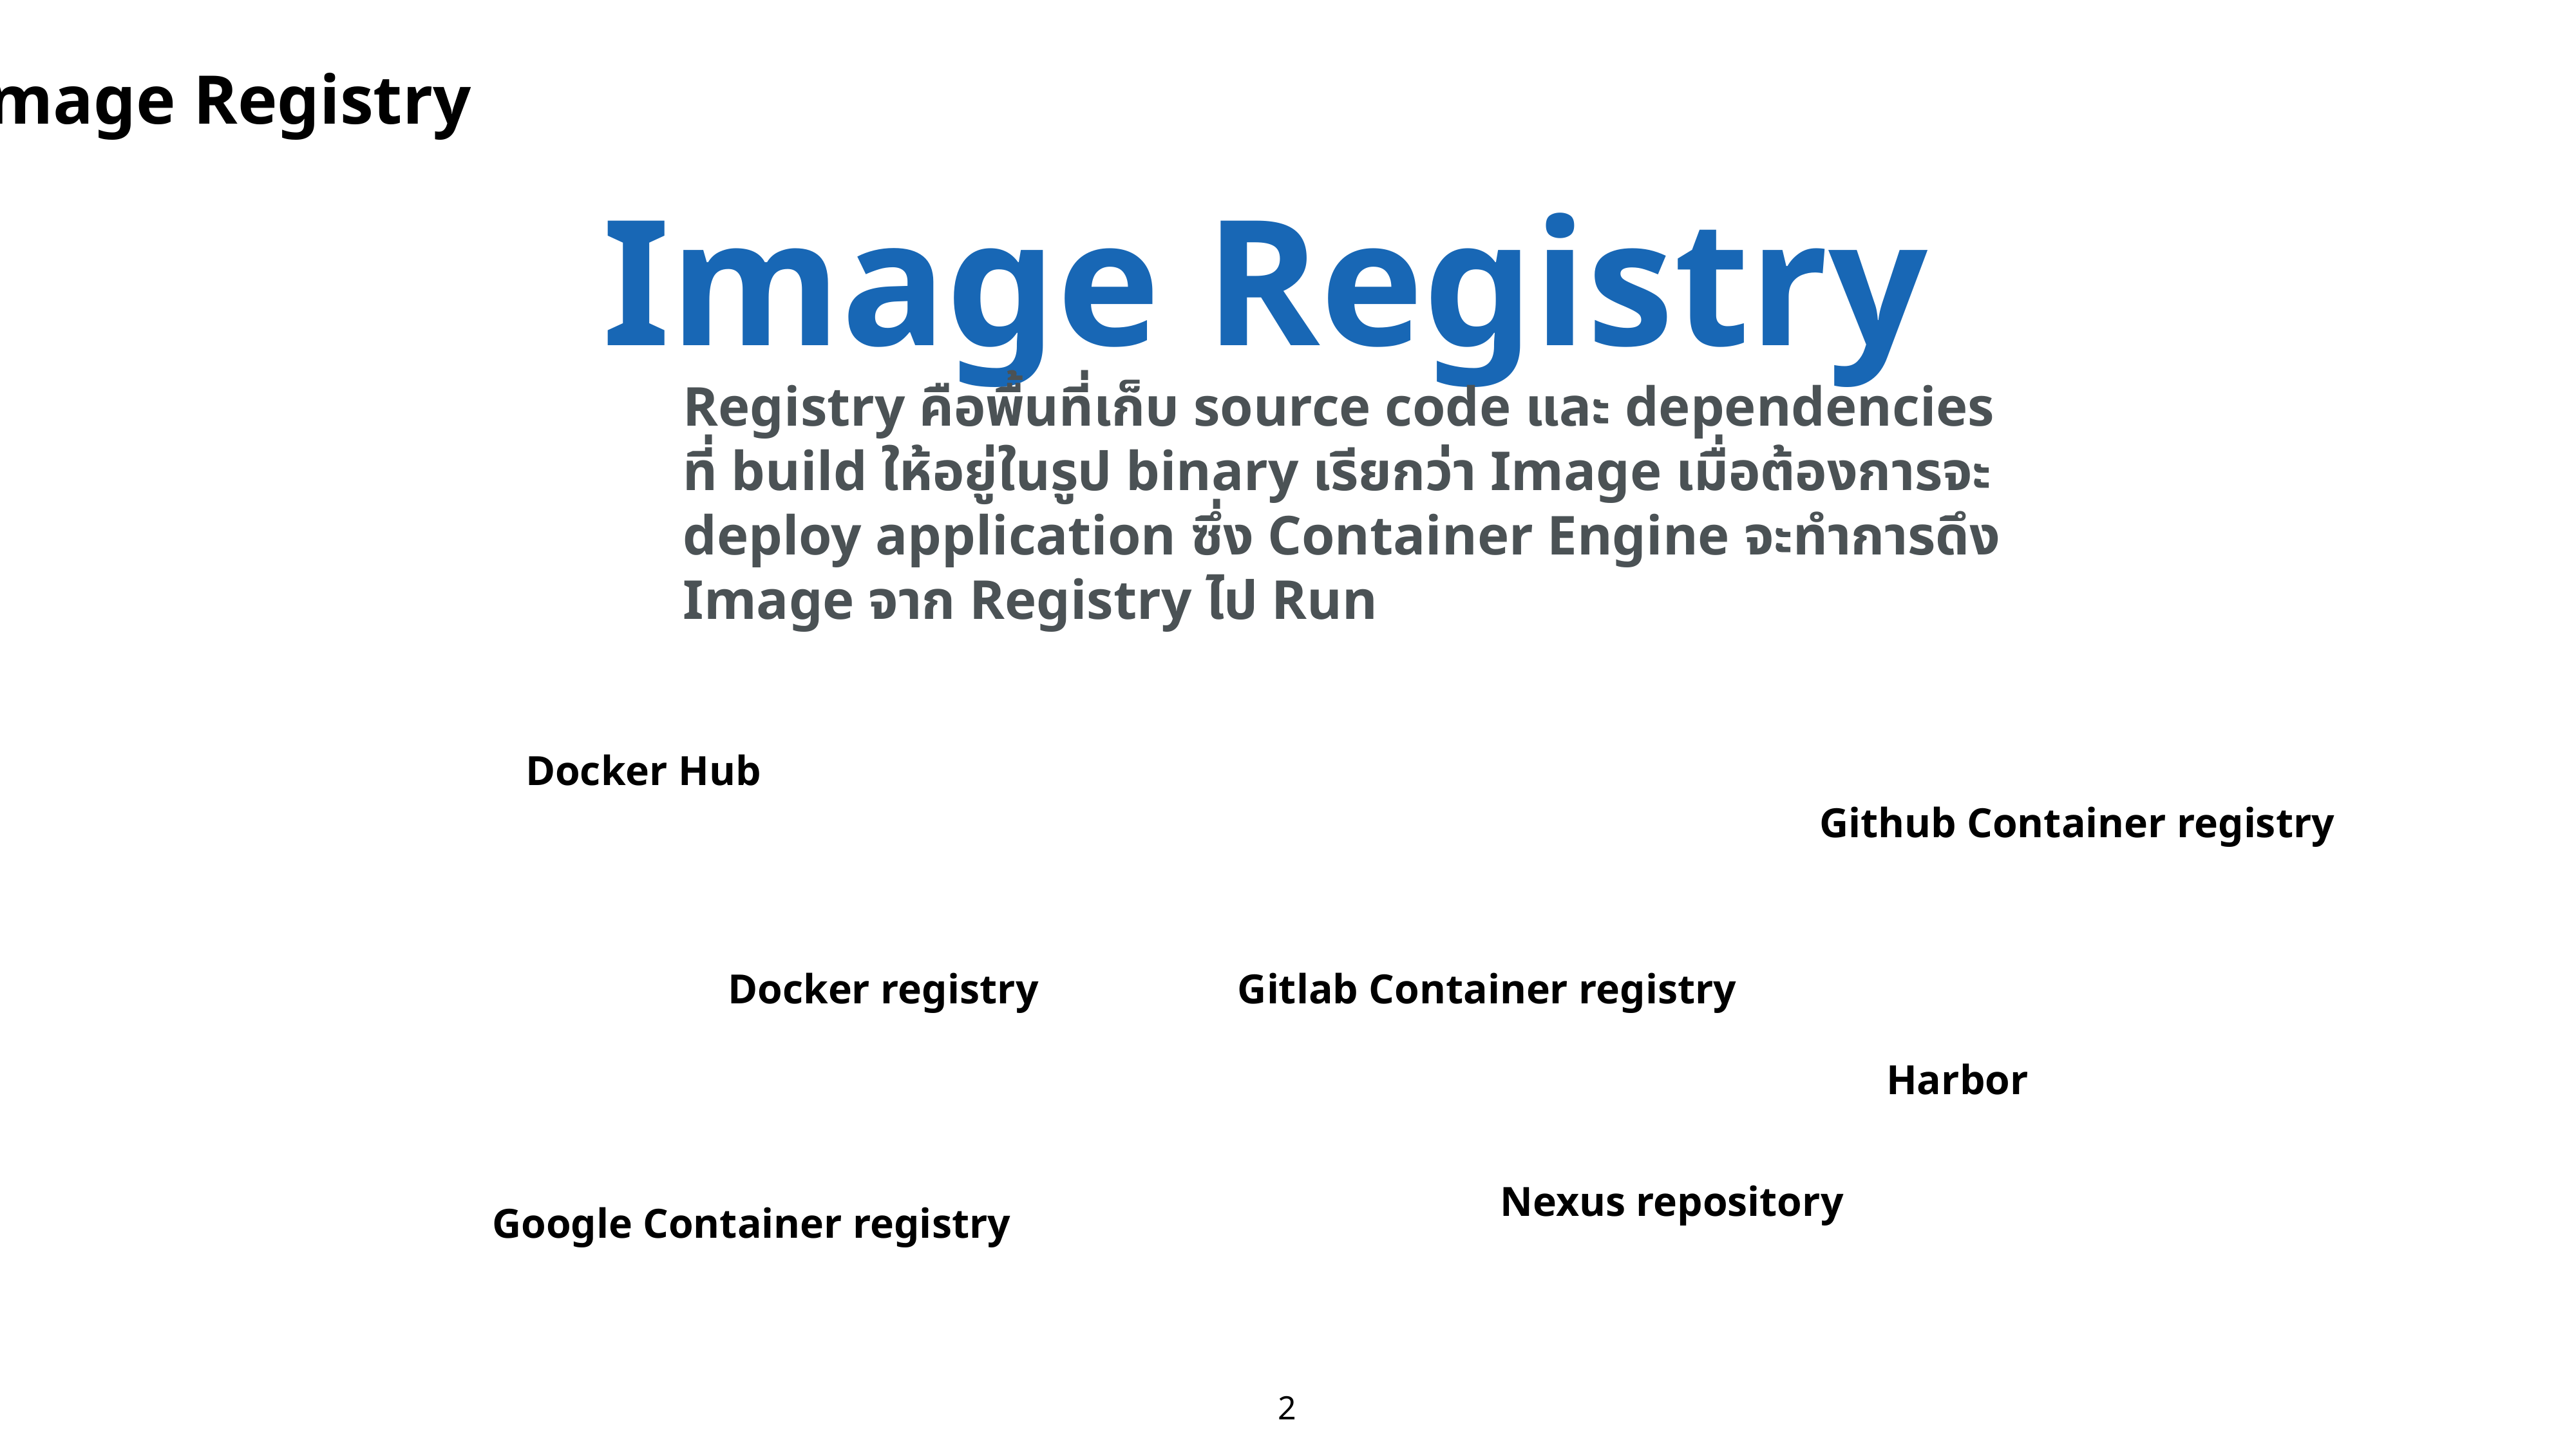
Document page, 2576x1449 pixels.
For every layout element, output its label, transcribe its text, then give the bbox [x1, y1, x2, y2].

slide_number 2 [1272, 1381, 1303, 1431]
text_box Google Container registry [487, 1193, 1017, 1252]
text_box Harbor [1880, 1048, 2034, 1108]
text_box Registry คือพื้นที่เก็บ source code และ dependencies ที่ build ให้อยู่ในรูป binary เรียกว่า Image เมื่อต้องการจะ deploy application ซึ่ง Container Engine จะทำการดึง Image จาก Registry ไป Run [677, 367, 2006, 636]
text_box Image Registry [0, 52, 477, 143]
text_box Nexus repository [1495, 1170, 1850, 1229]
text_box Image Registry [597, 166, 1979, 386]
text_box Docker Hub [520, 739, 777, 799]
text_box Gitlab Container registry [1232, 958, 1743, 1018]
text_box Github Container registry [1814, 791, 2341, 851]
text_box Docker registry [722, 958, 1045, 1018]
